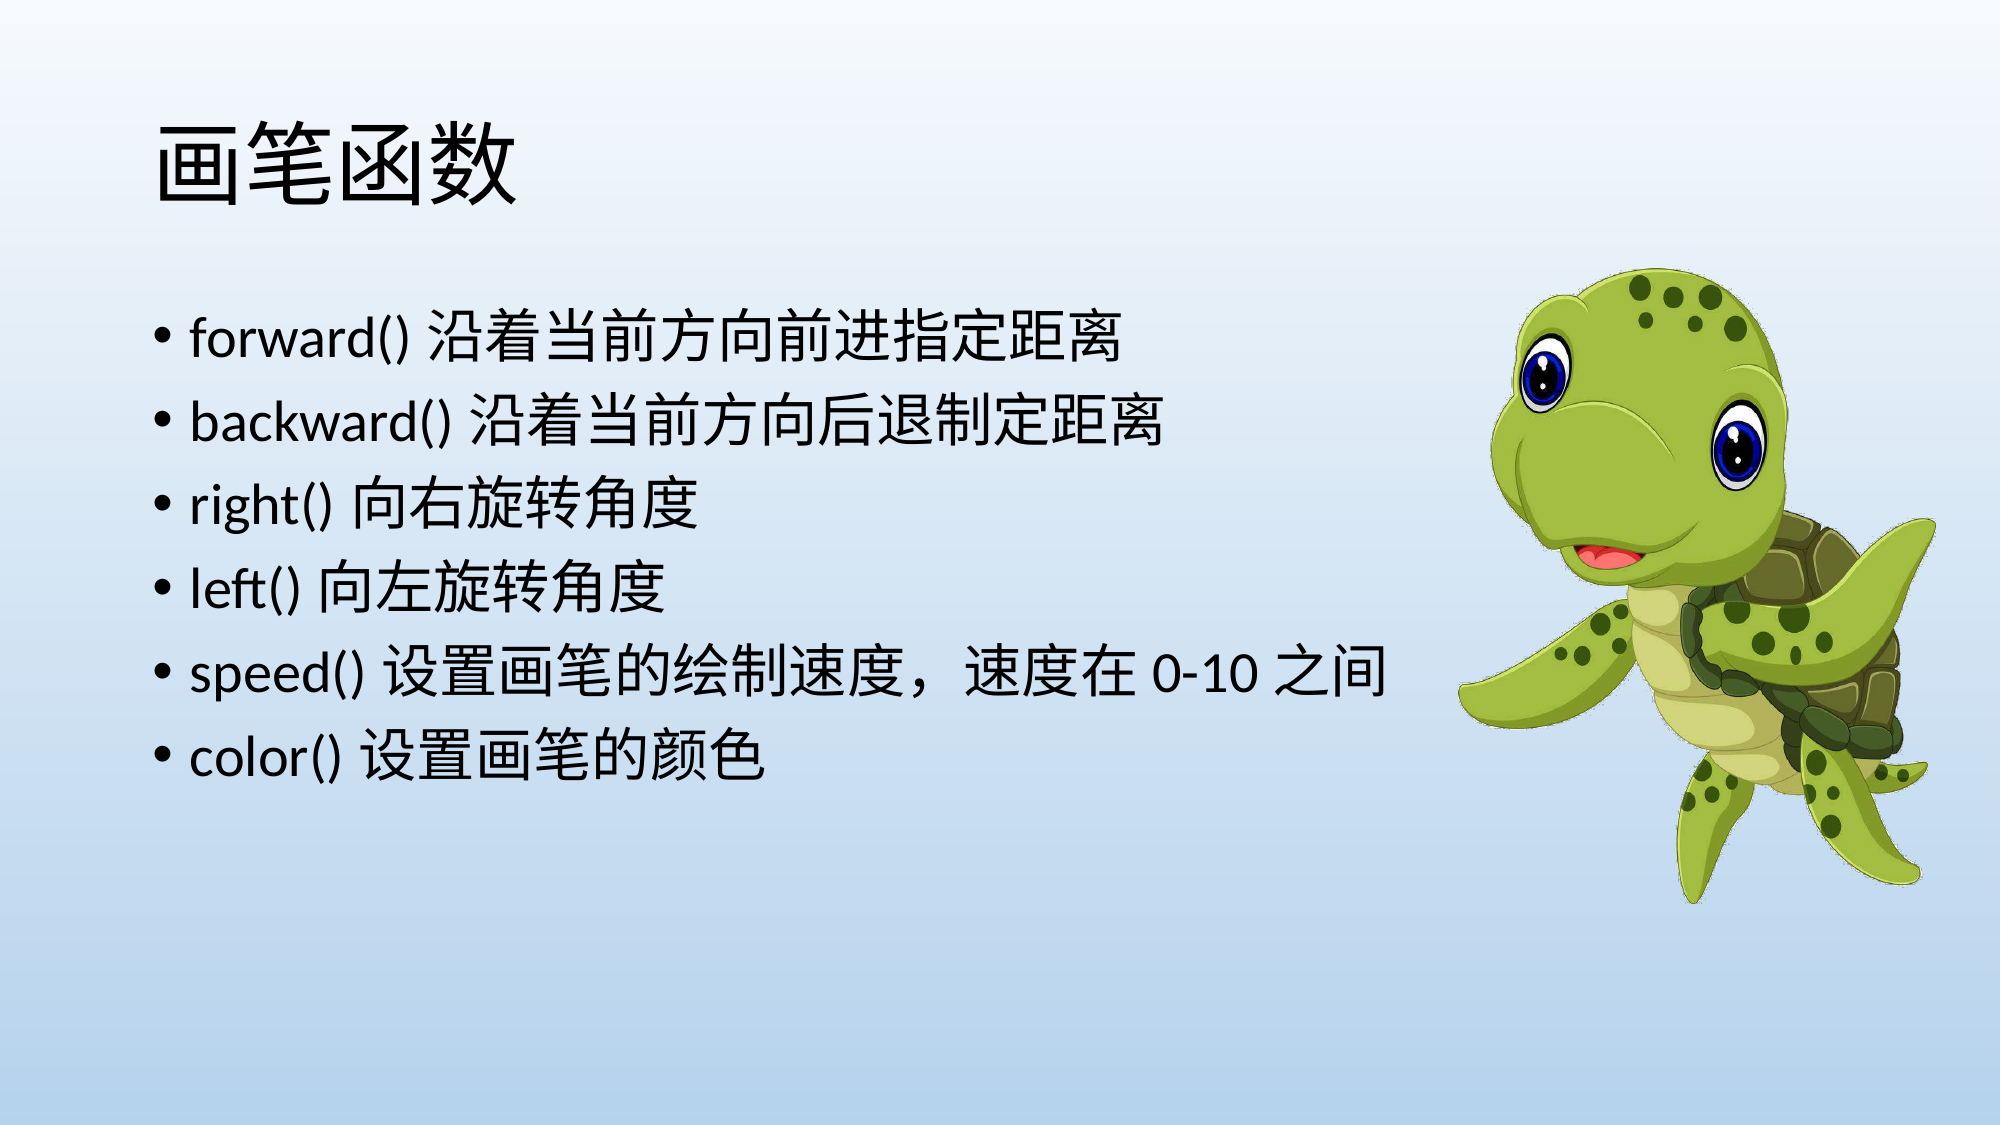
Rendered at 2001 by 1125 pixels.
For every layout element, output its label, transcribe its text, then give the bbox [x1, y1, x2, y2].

title 画笔函数 [137, 59, 1863, 278]
list forward()沿着当前方向前进指定距离 backward()沿着当前方向后退制定距离 right()向右旋转角度 left()向左旋转角度 speed()设置画笔的绘制速度，速度在0-10之间 color()设置画笔的颜色 [137, 299, 1863, 1014]
picture [1458, 268, 1936, 904]
